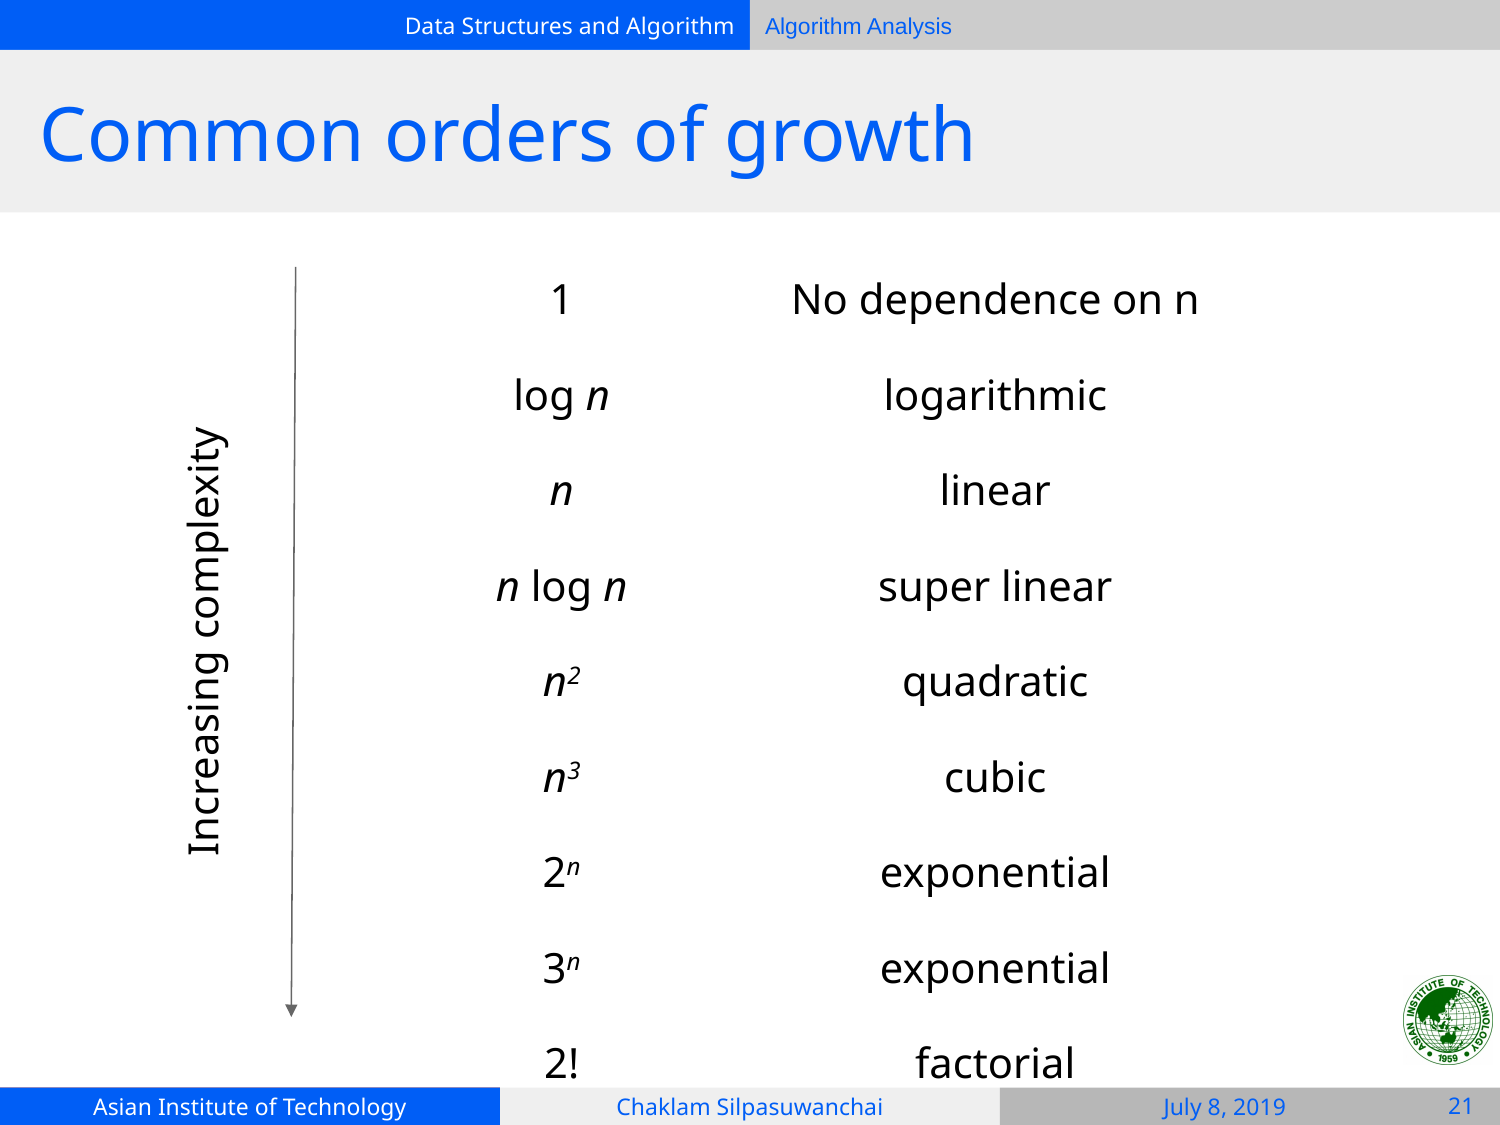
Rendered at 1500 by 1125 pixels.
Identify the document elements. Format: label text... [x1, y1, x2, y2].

title Common orders of growth [24, 50, 1475, 213]
table_cell log n [358, 342, 765, 438]
table_cell super linear [765, 533, 1225, 629]
table_cell 2! [358, 1010, 765, 1106]
table_header 1 [358, 247, 765, 342]
table_cell n [358, 438, 765, 533]
table_cell n log n [358, 533, 765, 629]
table_cell cubic [765, 724, 1225, 819]
table_cell n3 [358, 724, 765, 819]
table_cell 3n [358, 915, 765, 1010]
table_cell logarithmic [765, 342, 1225, 438]
table_cell 2n [358, 819, 765, 915]
table_cell quadratic [765, 629, 1225, 724]
slide_number ‹#› [1422, 1088, 1500, 1125]
table_header No dependence on n [765, 247, 1225, 342]
table_cell n2 [358, 629, 765, 724]
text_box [291, 266, 296, 1018]
table_cell exponential [765, 915, 1225, 1010]
table_cell exponential [765, 819, 1225, 915]
table_cell linear [765, 438, 1225, 533]
text_box Increasing complexity [161, 267, 240, 1017]
picture [1403, 975, 1493, 1065]
table_cell factorial [765, 1010, 1225, 1106]
